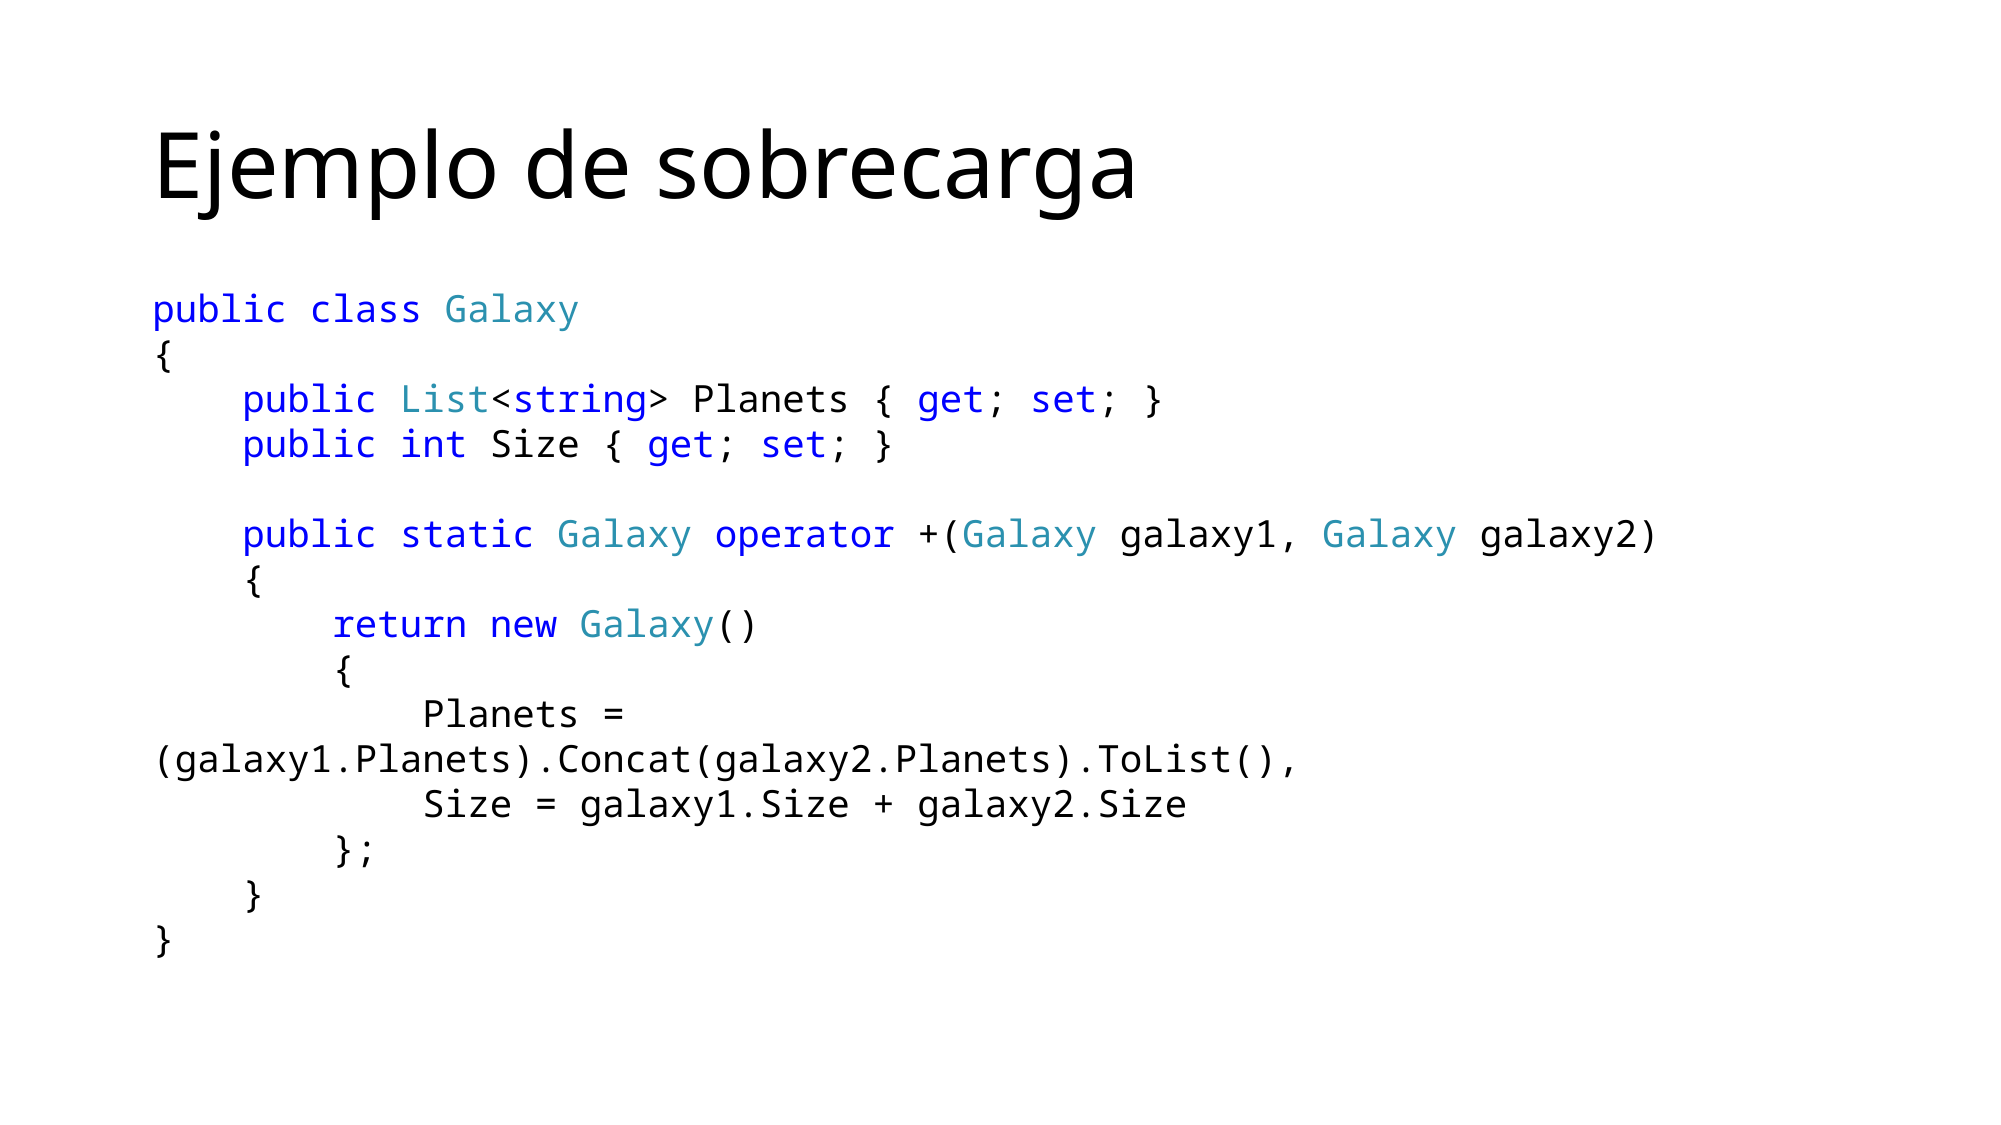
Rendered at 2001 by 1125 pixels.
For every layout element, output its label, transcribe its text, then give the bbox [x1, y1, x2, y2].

text_box public class Galaxy { public List<string> Planets { get; set; } public int Size { get; set; } public static Galaxy operator +(Galaxy galaxy1, Galaxy galaxy2) { return new Galaxy() { Planets = (galaxy1.Planets).Concat(galaxy2.Planets).ToList(), Size = galaxy1.Size + galaxy2.Size }; } } [137, 277, 1782, 967]
title Ejemplo de sobrecarga [137, 59, 1863, 278]
